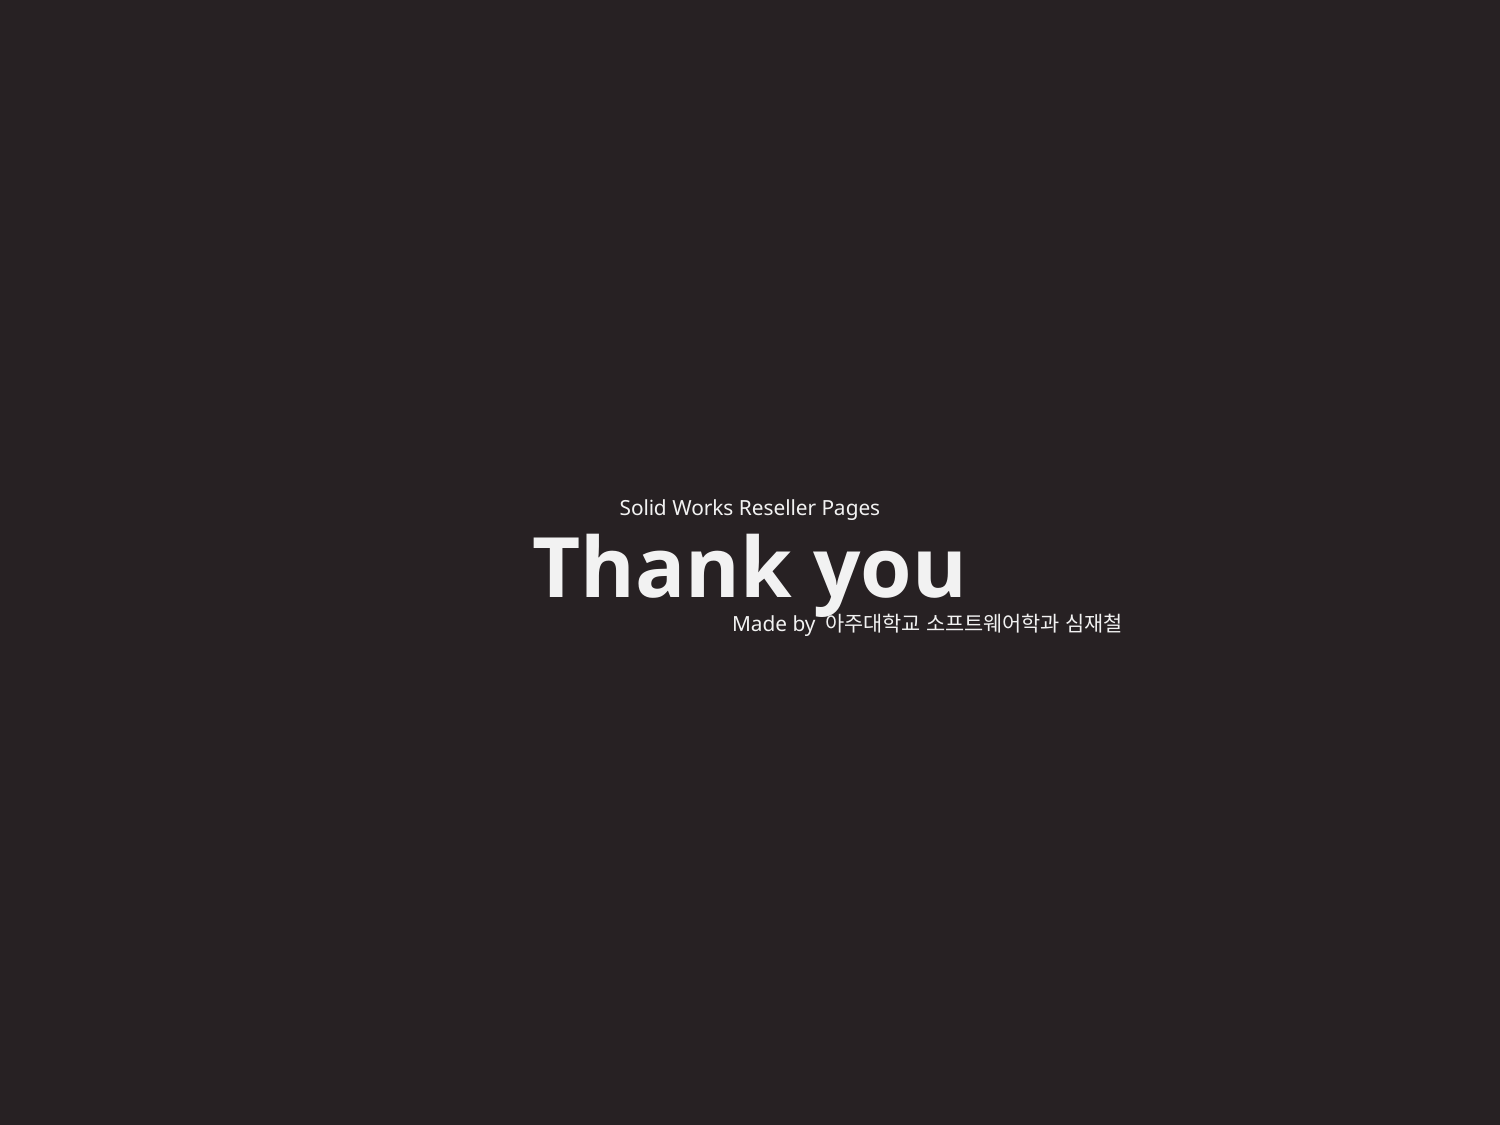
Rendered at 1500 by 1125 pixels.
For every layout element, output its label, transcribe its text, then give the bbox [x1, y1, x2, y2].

text_box Solid Works Reseller Pages [277, 486, 1223, 527]
text_box Made by 아주대학교 소프트웨어학과 심재철 [631, 602, 1223, 643]
text_box Thank you [277, 527, 1223, 622]
